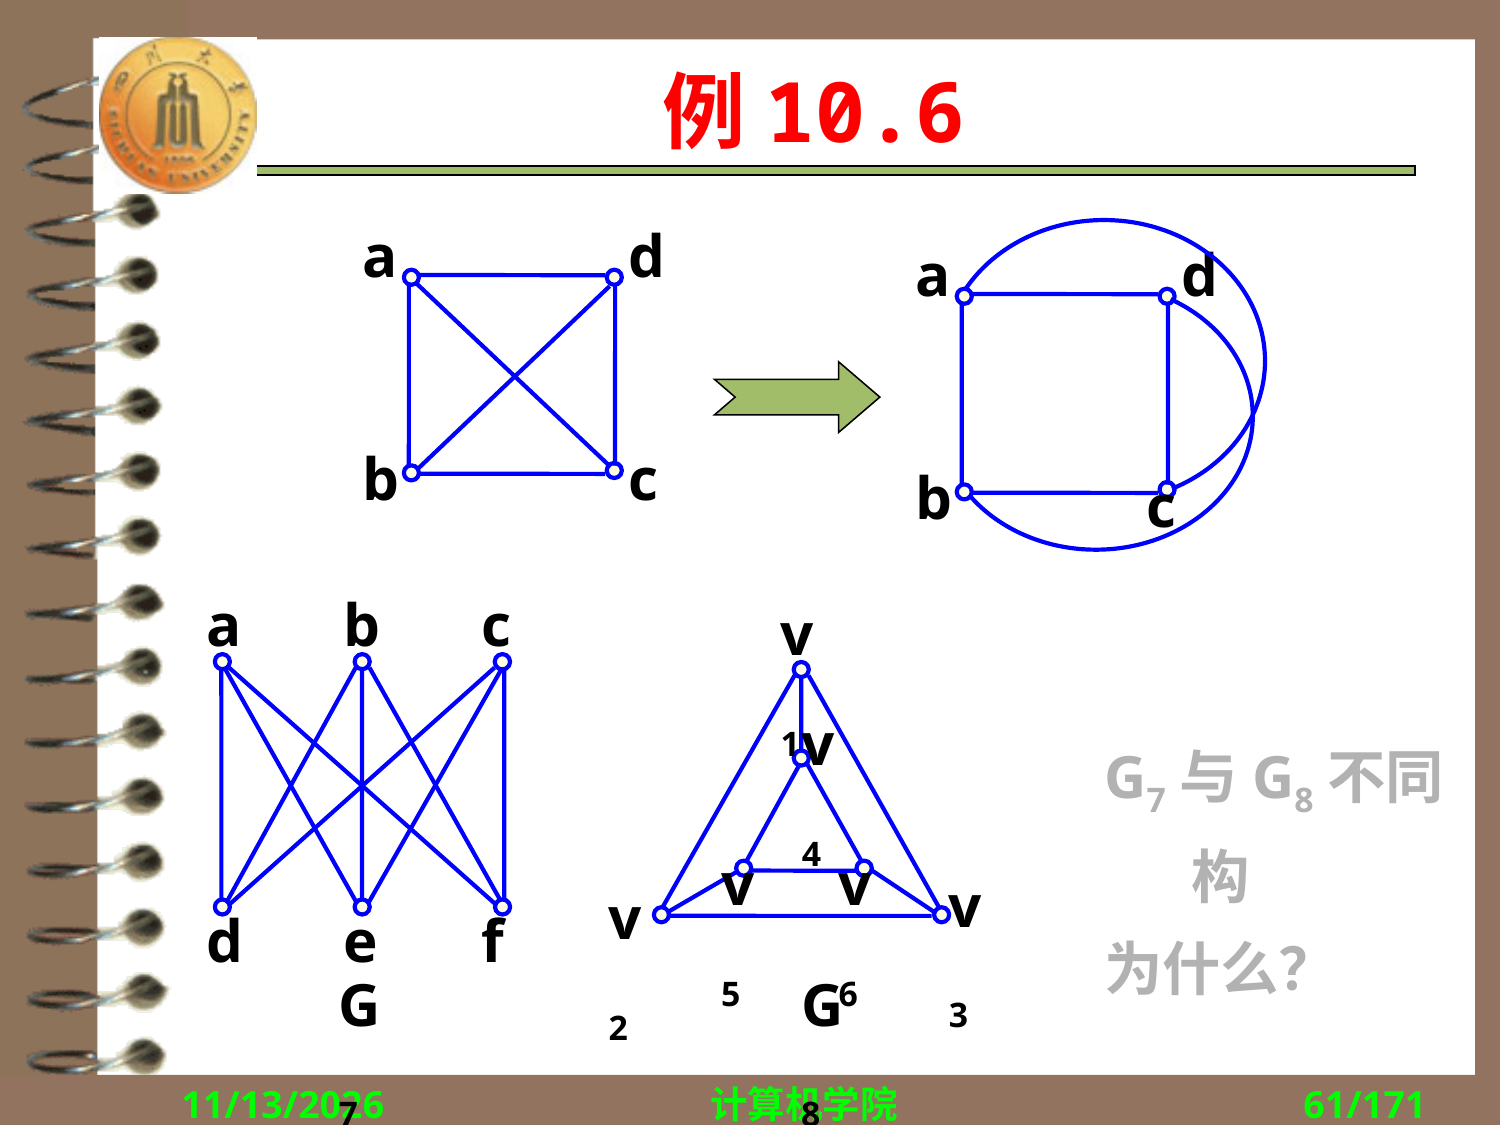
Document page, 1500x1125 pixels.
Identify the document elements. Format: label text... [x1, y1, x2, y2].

text_box G7与G8不同构 为什么？ [1104, 716, 1462, 1002]
slide_number 61/171 [1128, 1073, 1442, 1100]
title 例10.6 [212, 50, 1415, 168]
picture [0, 0, 257, 1075]
footer 计算机学院 [479, 1073, 1128, 1100]
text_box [915, 219, 1266, 550]
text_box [362, 205, 666, 513]
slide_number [166, 1073, 479, 1100]
text_box [714, 361, 880, 433]
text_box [206, 573, 1000, 1039]
